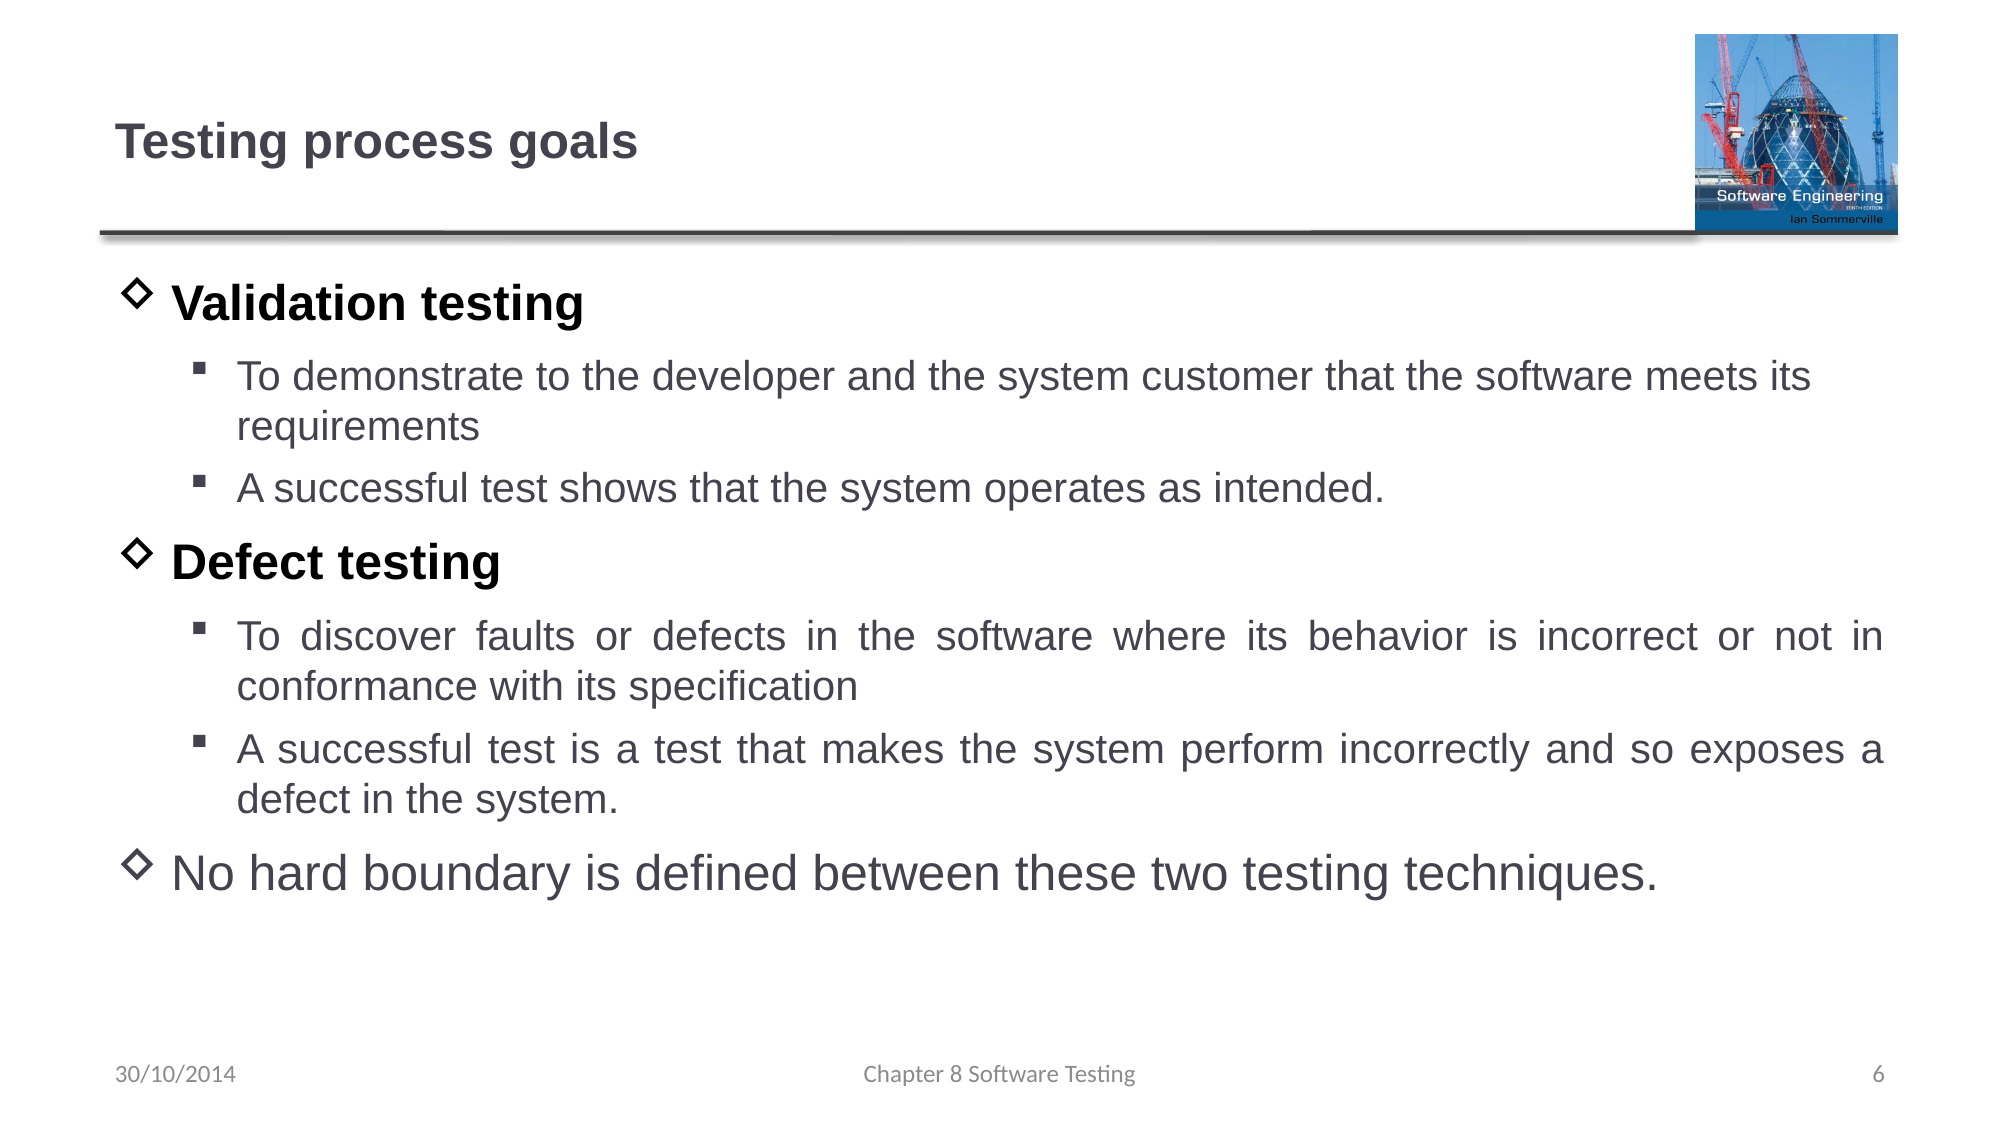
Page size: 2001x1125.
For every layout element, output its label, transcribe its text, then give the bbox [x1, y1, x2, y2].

list Validation testing To demonstrate to the developer and the system customer that the software meets its requirements A successful test shows that the system operates as intended. Defect testing To discover faults or defects in the software where its behavior is incorrect or not in conformance with its specification A successful test is a test that makes the system perform incorrectly and so exposes a defect in the system. No hard boundary is defined between these two testing techniques. [99, 262, 1900, 1005]
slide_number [99, 1042, 567, 1103]
picture [1695, 34, 1898, 230]
slide_number 6 [1433, 1042, 1900, 1103]
title Testing process goals [99, 44, 1696, 233]
footer Chapter 8 Software Testing [683, 1042, 1317, 1103]
